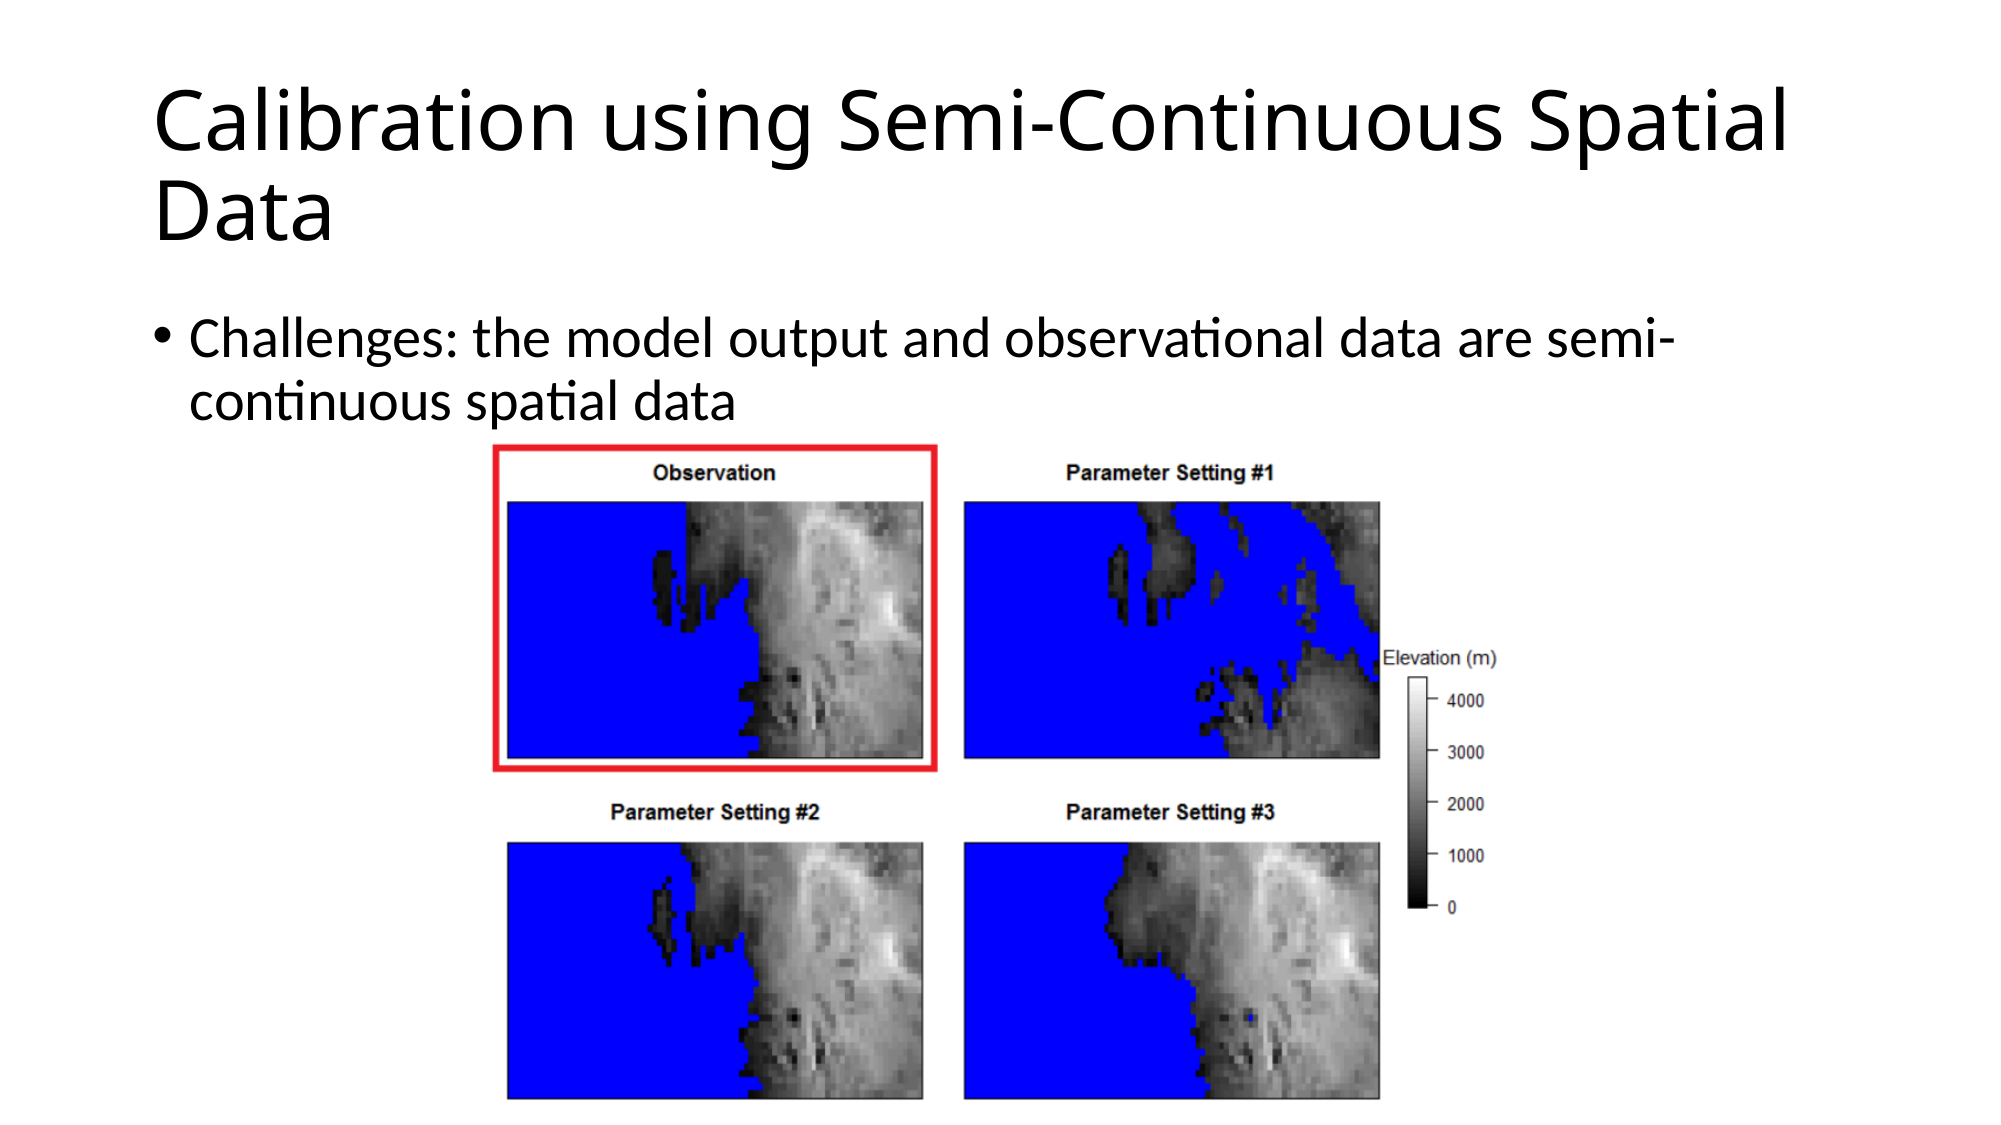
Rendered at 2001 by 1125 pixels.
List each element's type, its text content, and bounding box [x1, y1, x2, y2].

list Challenges: the model output and observational data are semi-continuous spatial data [137, 299, 1863, 1014]
title Calibration using Semi-Continuous Spatial Data [137, 59, 1863, 278]
picture [482, 436, 1518, 1125]
